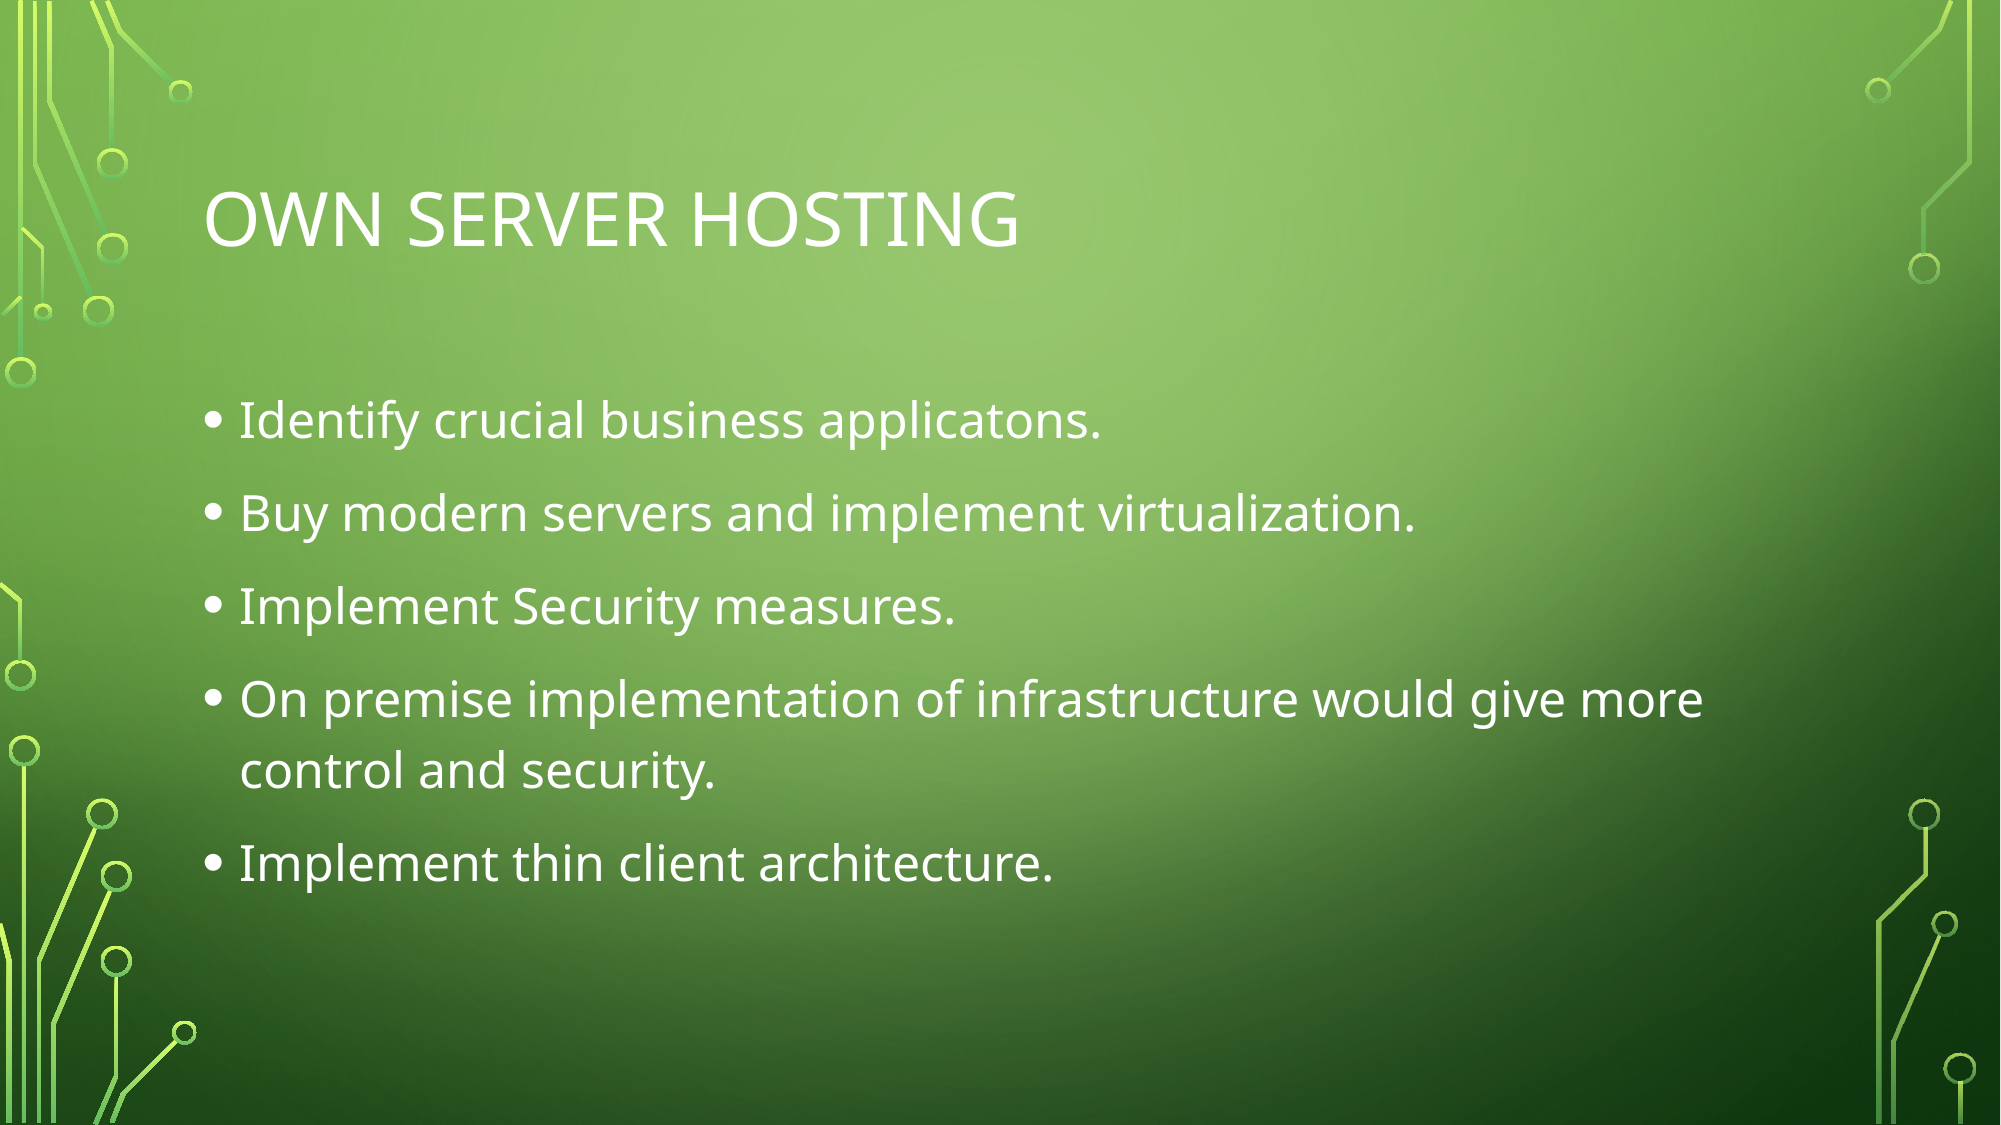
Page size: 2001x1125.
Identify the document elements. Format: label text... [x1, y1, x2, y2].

title Own server hosting [187, 101, 1813, 344]
list Identify crucial business applicatons. Buy modern servers and implement virtualization. Implement Security measures. On premise implementation of infrastructure would give more control and security. Implement thin client architecture. [187, 369, 1813, 950]
